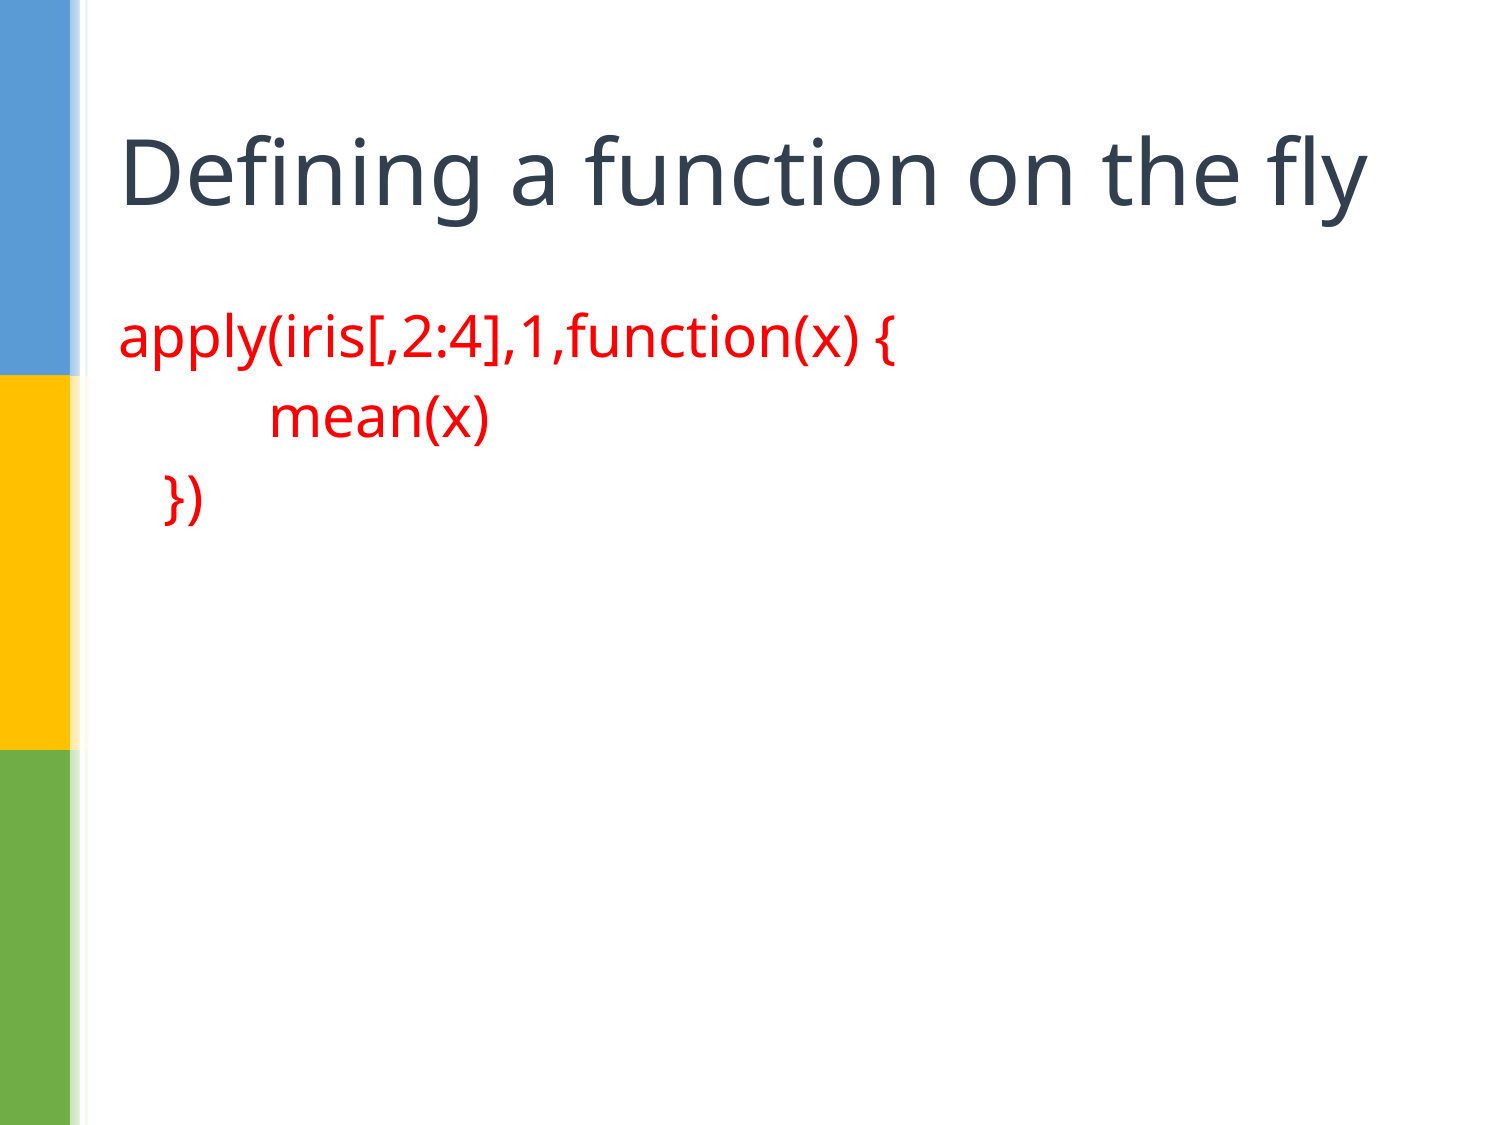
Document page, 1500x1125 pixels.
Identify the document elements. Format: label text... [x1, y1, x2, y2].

title Defining a function on the fly [103, 59, 1397, 278]
list apply(iris[,2:4],1,function(x) { mean(x) }) [103, 299, 1397, 1014]
